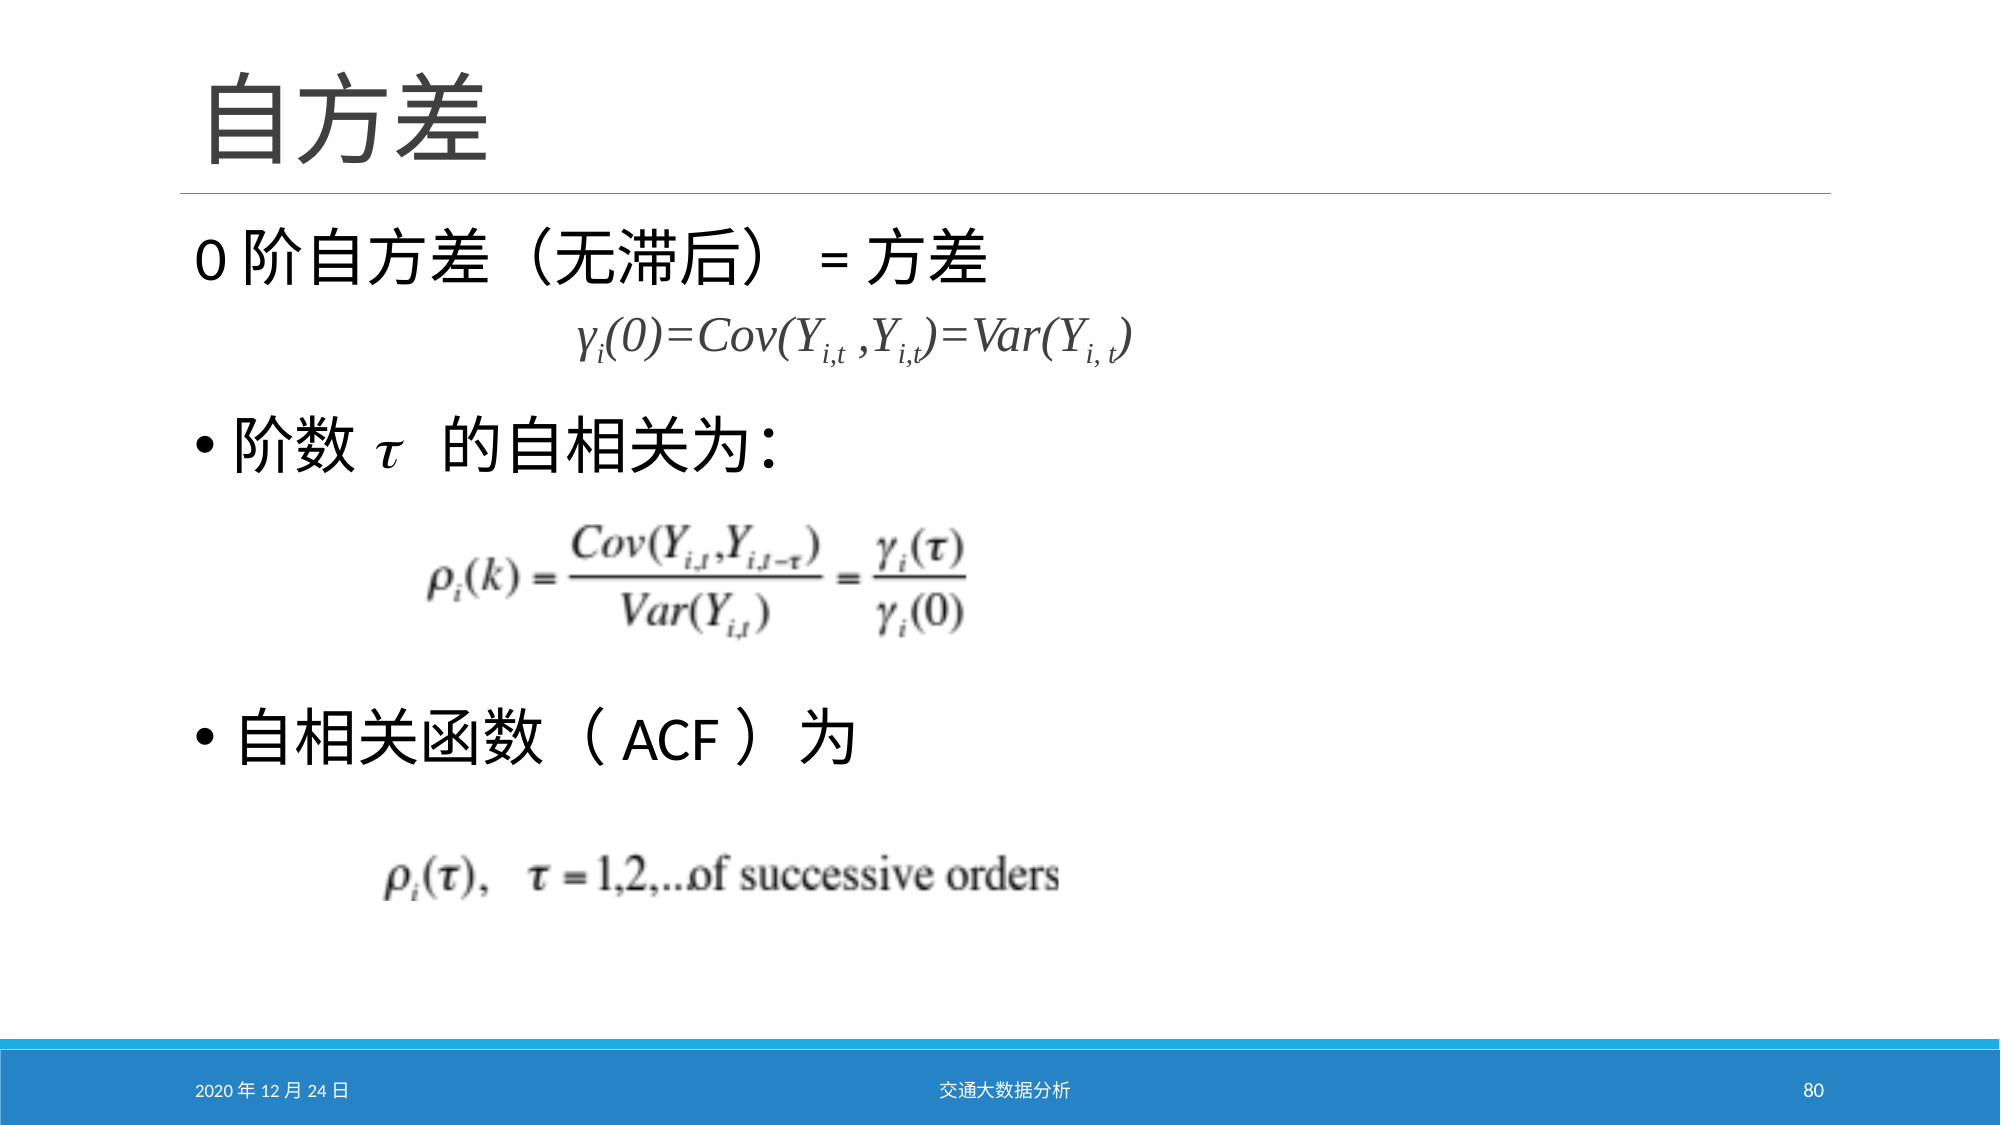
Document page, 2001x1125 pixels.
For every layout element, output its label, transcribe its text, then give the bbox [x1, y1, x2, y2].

text_box 自相关函数（ACF）为 [179, 690, 1274, 781]
title 自方差 [179, 20, 1830, 185]
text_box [419, 516, 968, 644]
footer 交通大数据分析 [609, 1059, 1401, 1120]
text_box 阶数t 的自相关为： [179, 398, 1274, 489]
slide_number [179, 1059, 586, 1120]
slide_number 80 [1624, 1059, 1840, 1120]
list 0阶自方差（无滞后）=方差 γi(0)=Cov(Yi,t ,Yi,t)=Var(Yi, t) [179, 218, 1530, 396]
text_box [378, 846, 1060, 901]
